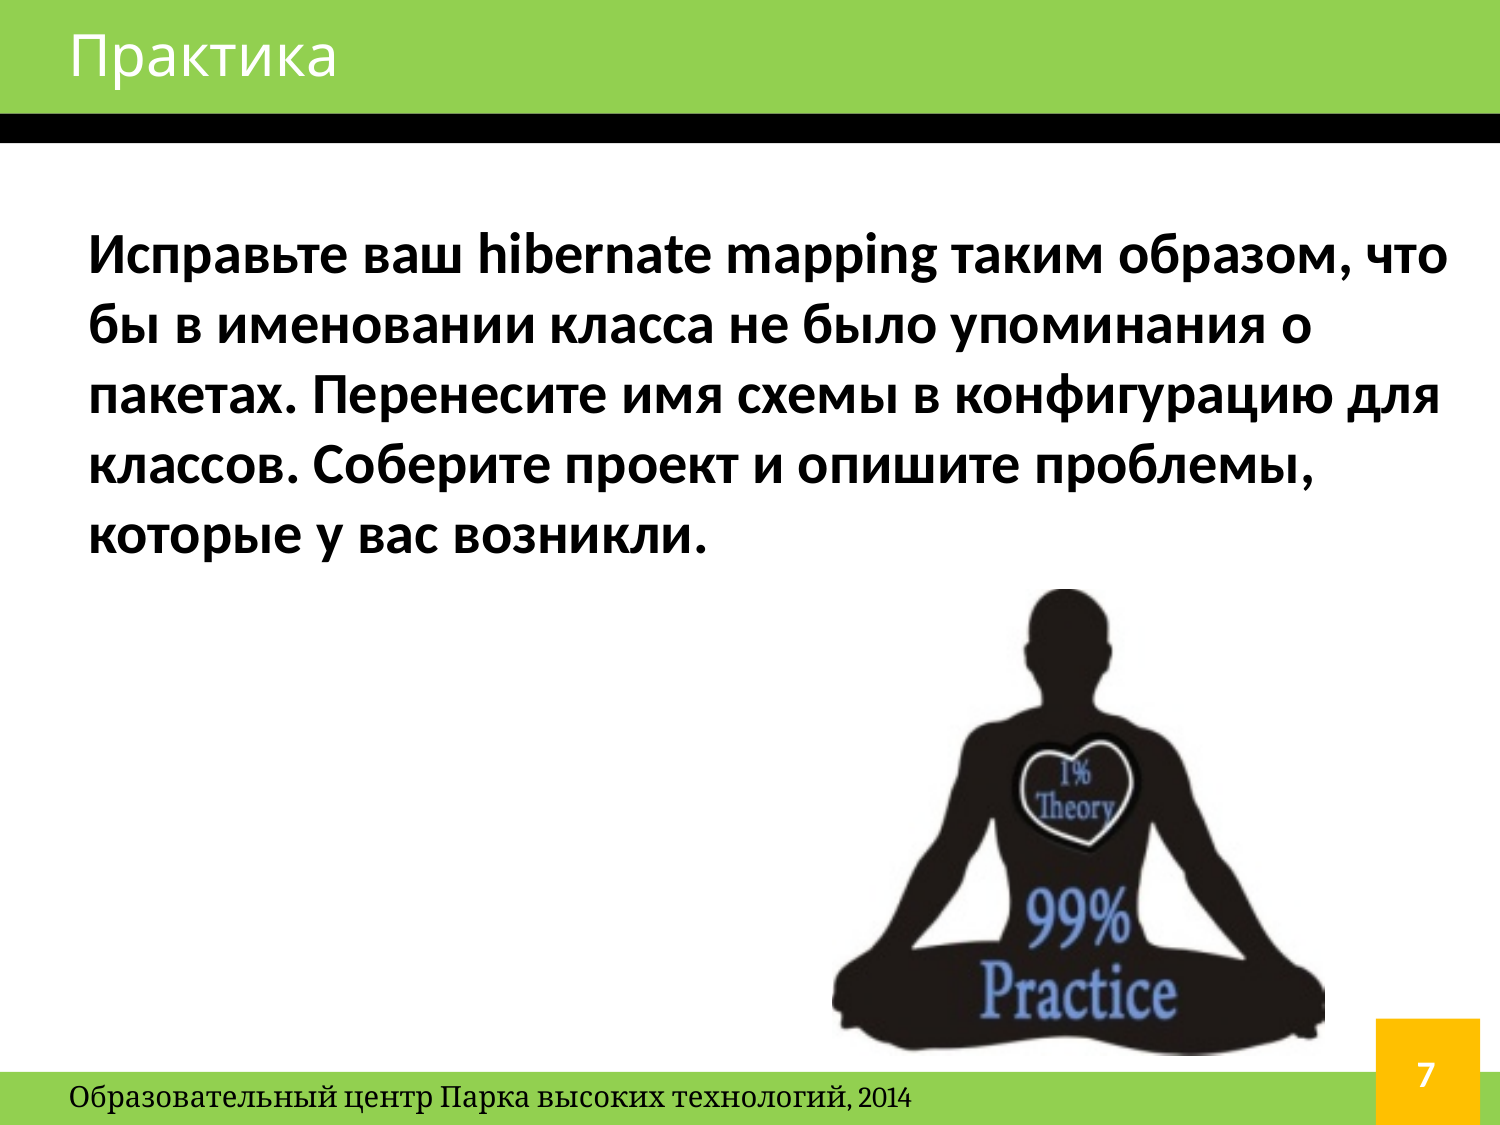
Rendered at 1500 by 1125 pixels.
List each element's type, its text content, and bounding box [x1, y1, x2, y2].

slide_number 7 [1373, 1042, 1480, 1103]
text_box Исправьте ваш hibernate mapping таким образом, что бы в именовании класса не было упоминания о пакетах. Перенесите имя схемы в конфигурацию для классов. Соберите проект и опишите проблемы, которые у вас возникли. [73, 208, 1471, 573]
title Практика [53, 7, 1404, 100]
picture [831, 589, 1326, 1056]
